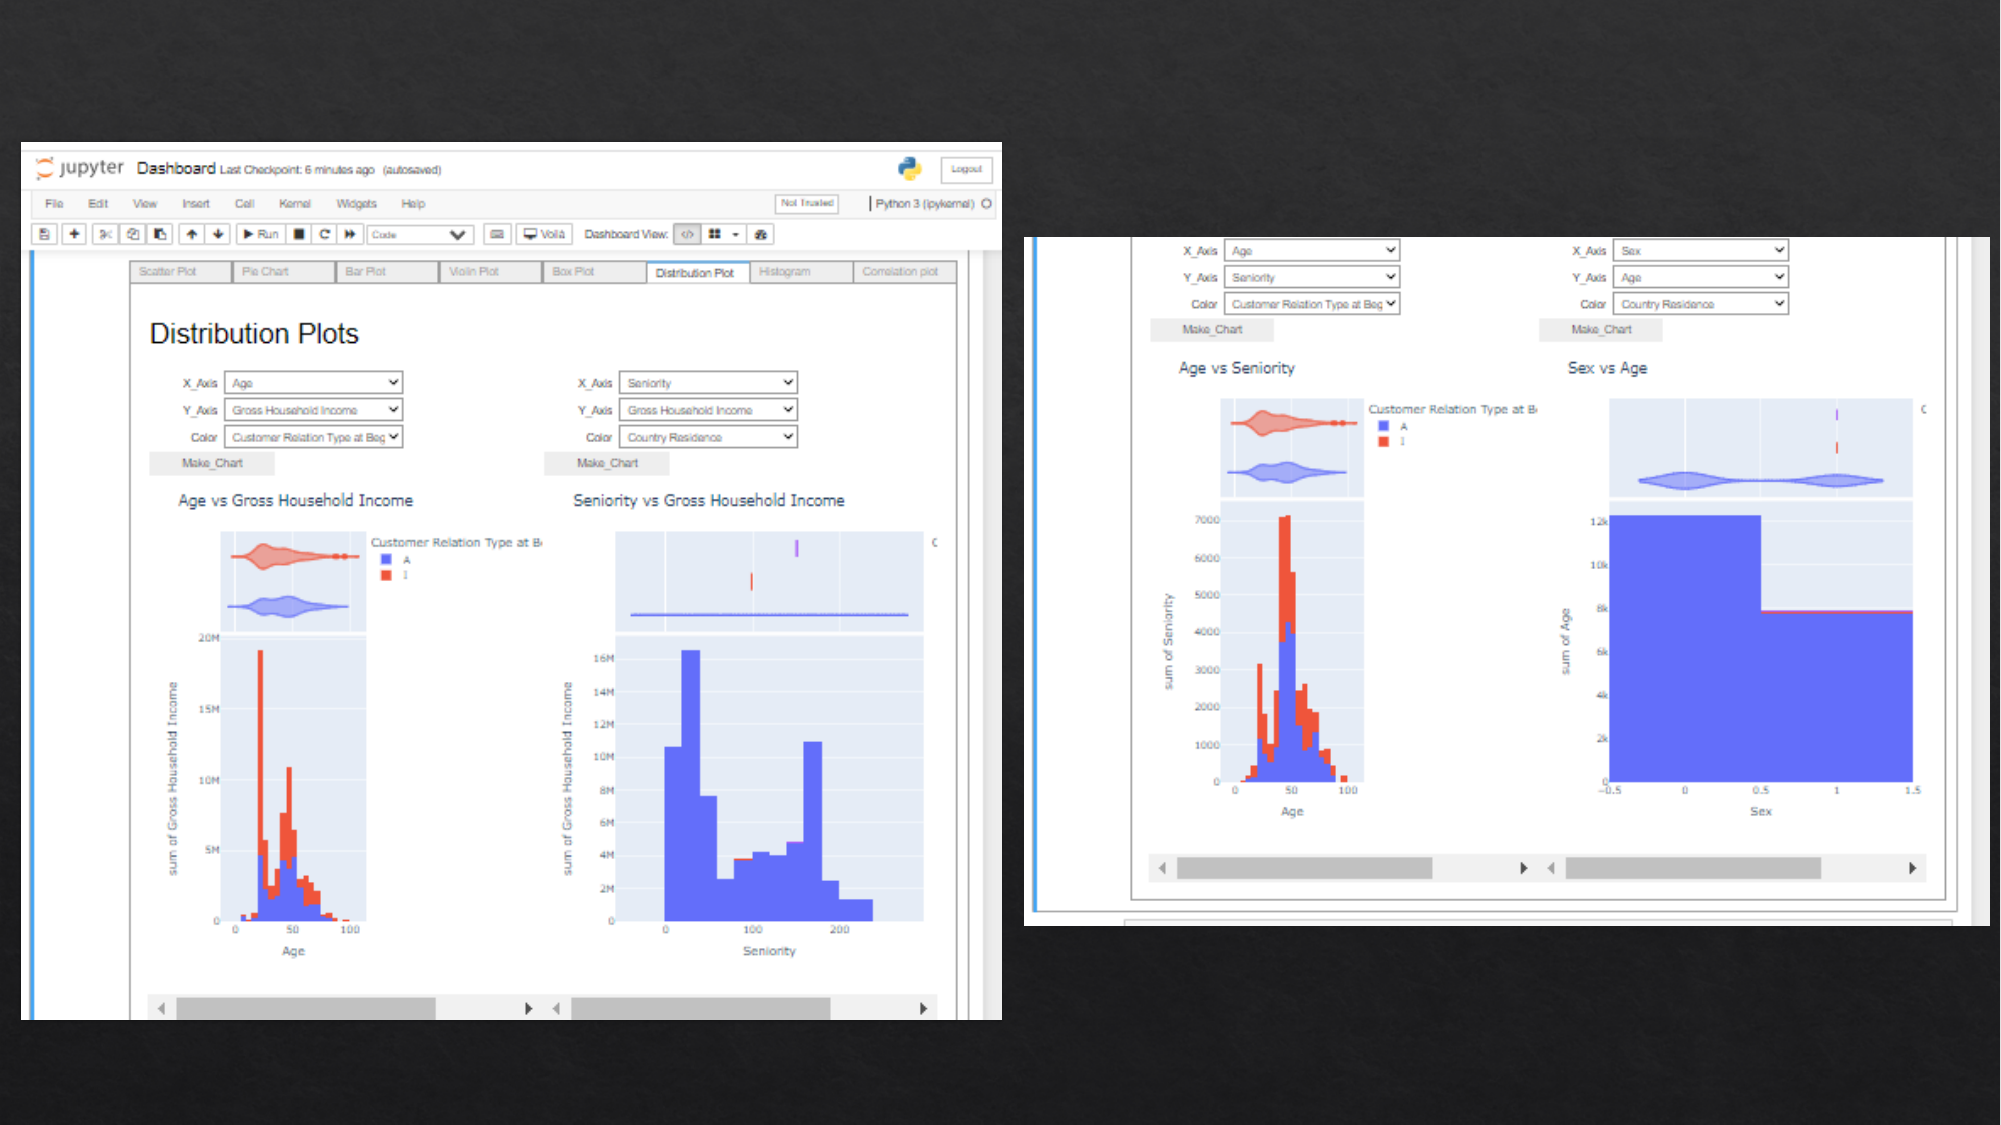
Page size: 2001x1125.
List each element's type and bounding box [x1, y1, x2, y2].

picture [1024, 237, 1990, 926]
list [21, 142, 1002, 1021]
